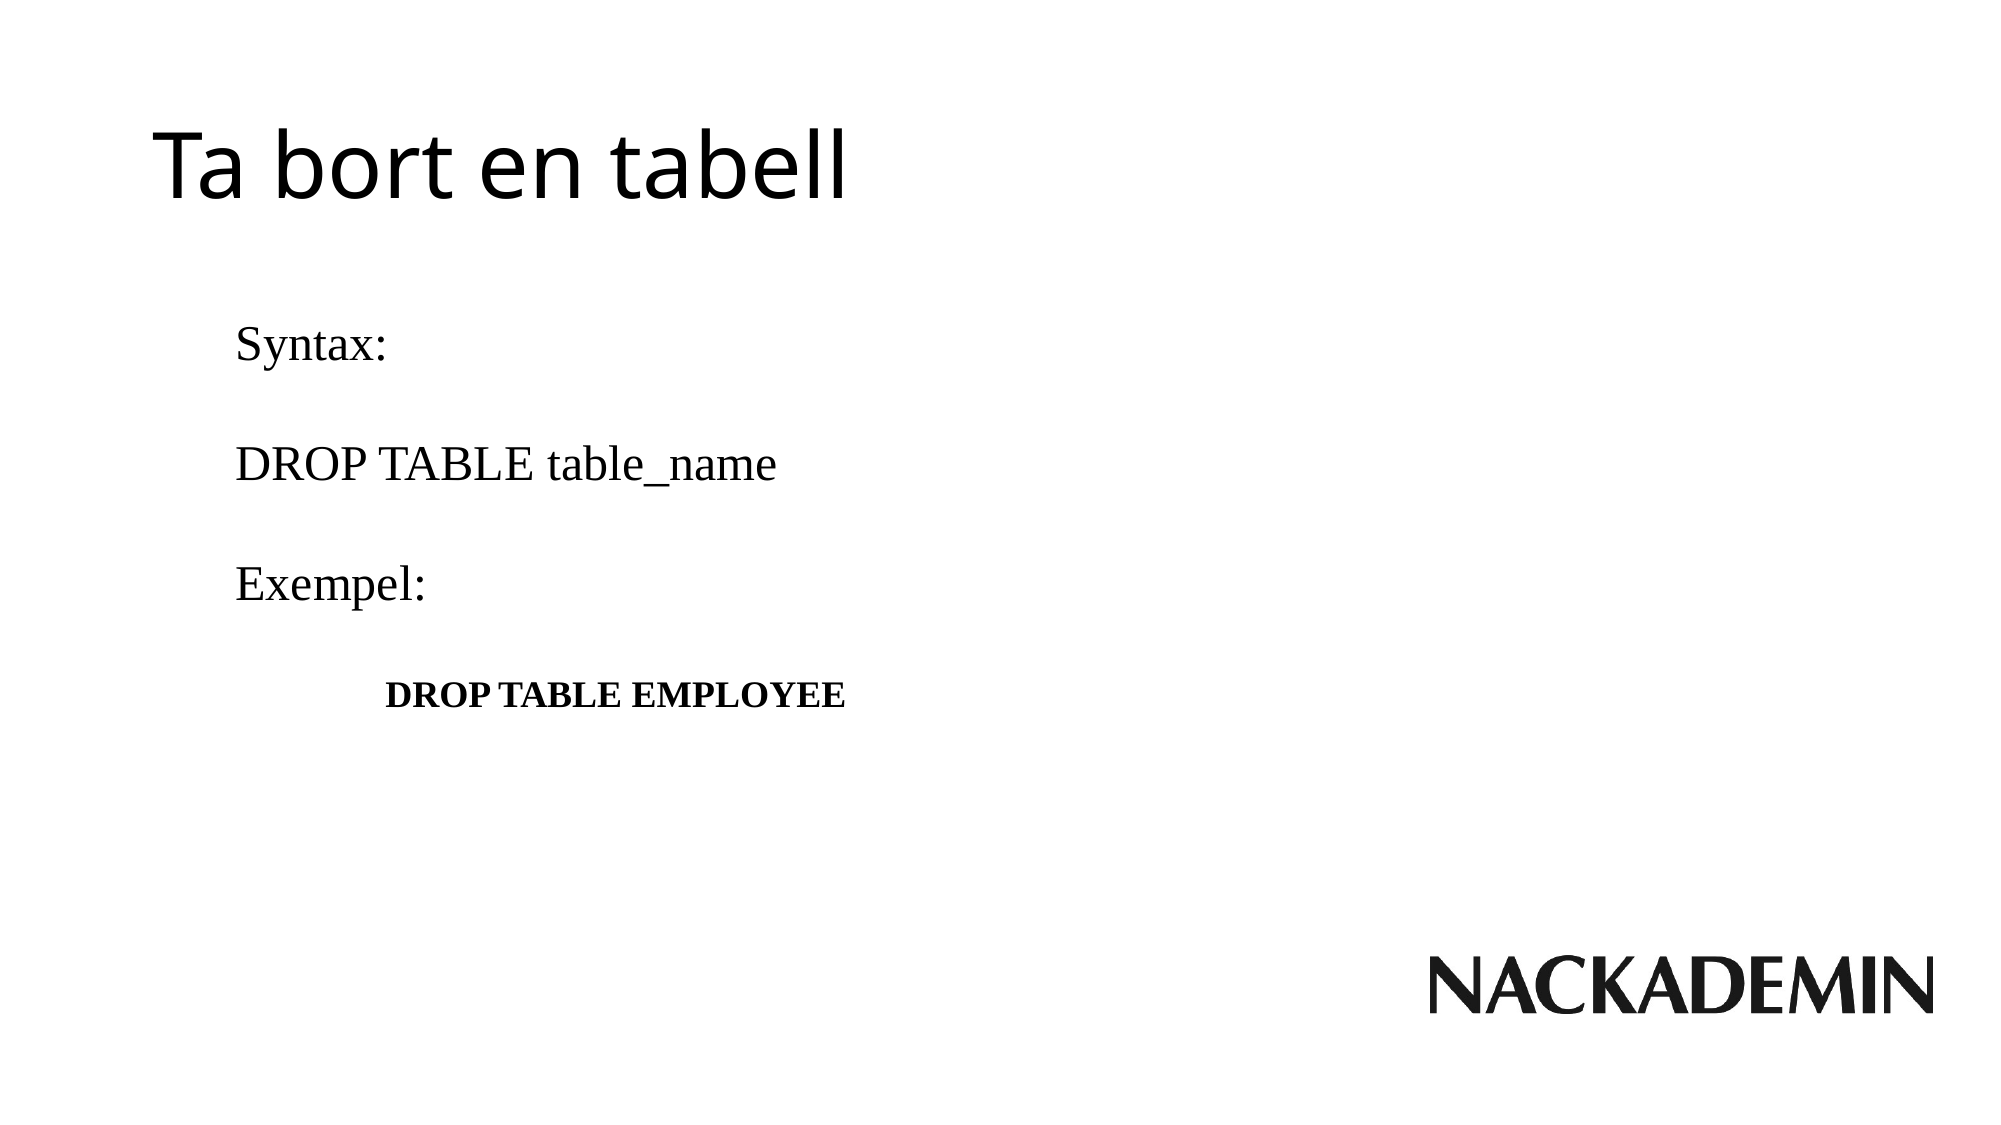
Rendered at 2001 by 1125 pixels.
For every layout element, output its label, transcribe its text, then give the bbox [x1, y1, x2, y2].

text_box Syntax: DROP TABLE table_name Exempel: DROP TABLE EMPLOYEE [220, 302, 1461, 843]
picture [1429, 955, 1933, 1014]
title Ta bort en tabell [137, 59, 1863, 278]
